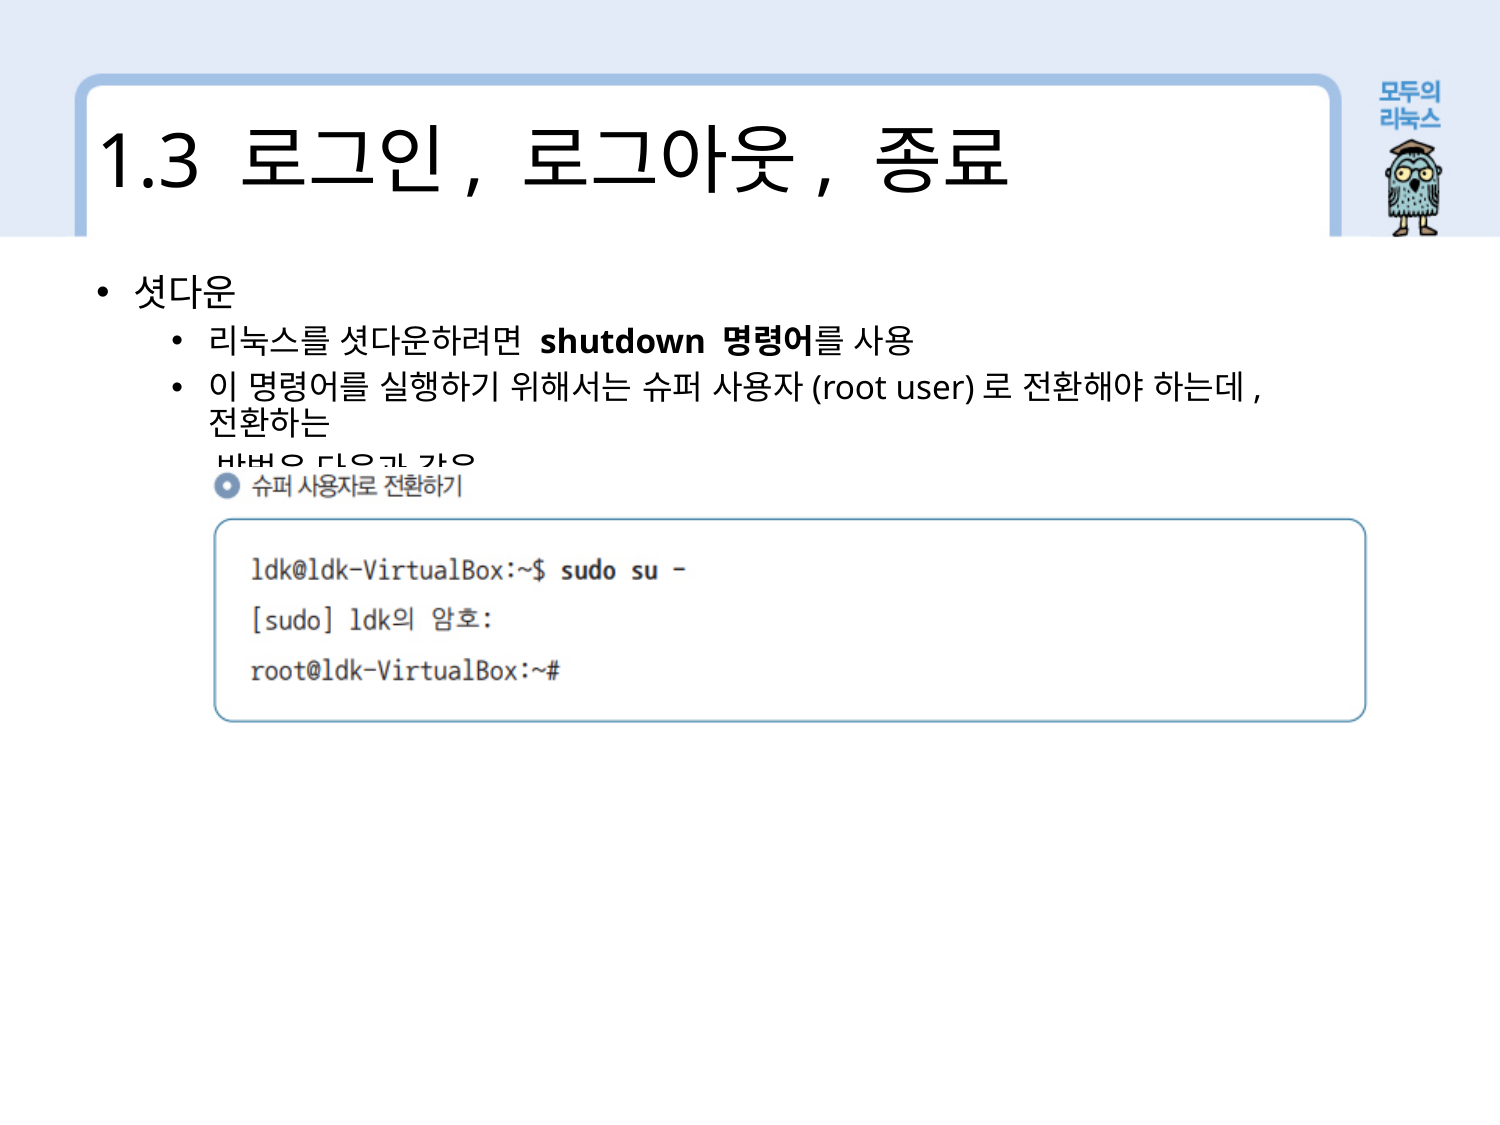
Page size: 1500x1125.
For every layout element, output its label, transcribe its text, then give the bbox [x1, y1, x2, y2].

text_box 셧다운 리눅스를 셧다운하려면 shutdown 명령어를 사용 이 명령어를 실행하기 위해서는 슈퍼 사용자(root user)로 전환해야 하는데, 전환하는 방법은 다음과 같음 [81, 266, 1374, 1024]
text_box 1.3 로그인, 로그아웃, 종료 [81, 115, 1335, 221]
picture [0, 0, 1500, 1125]
